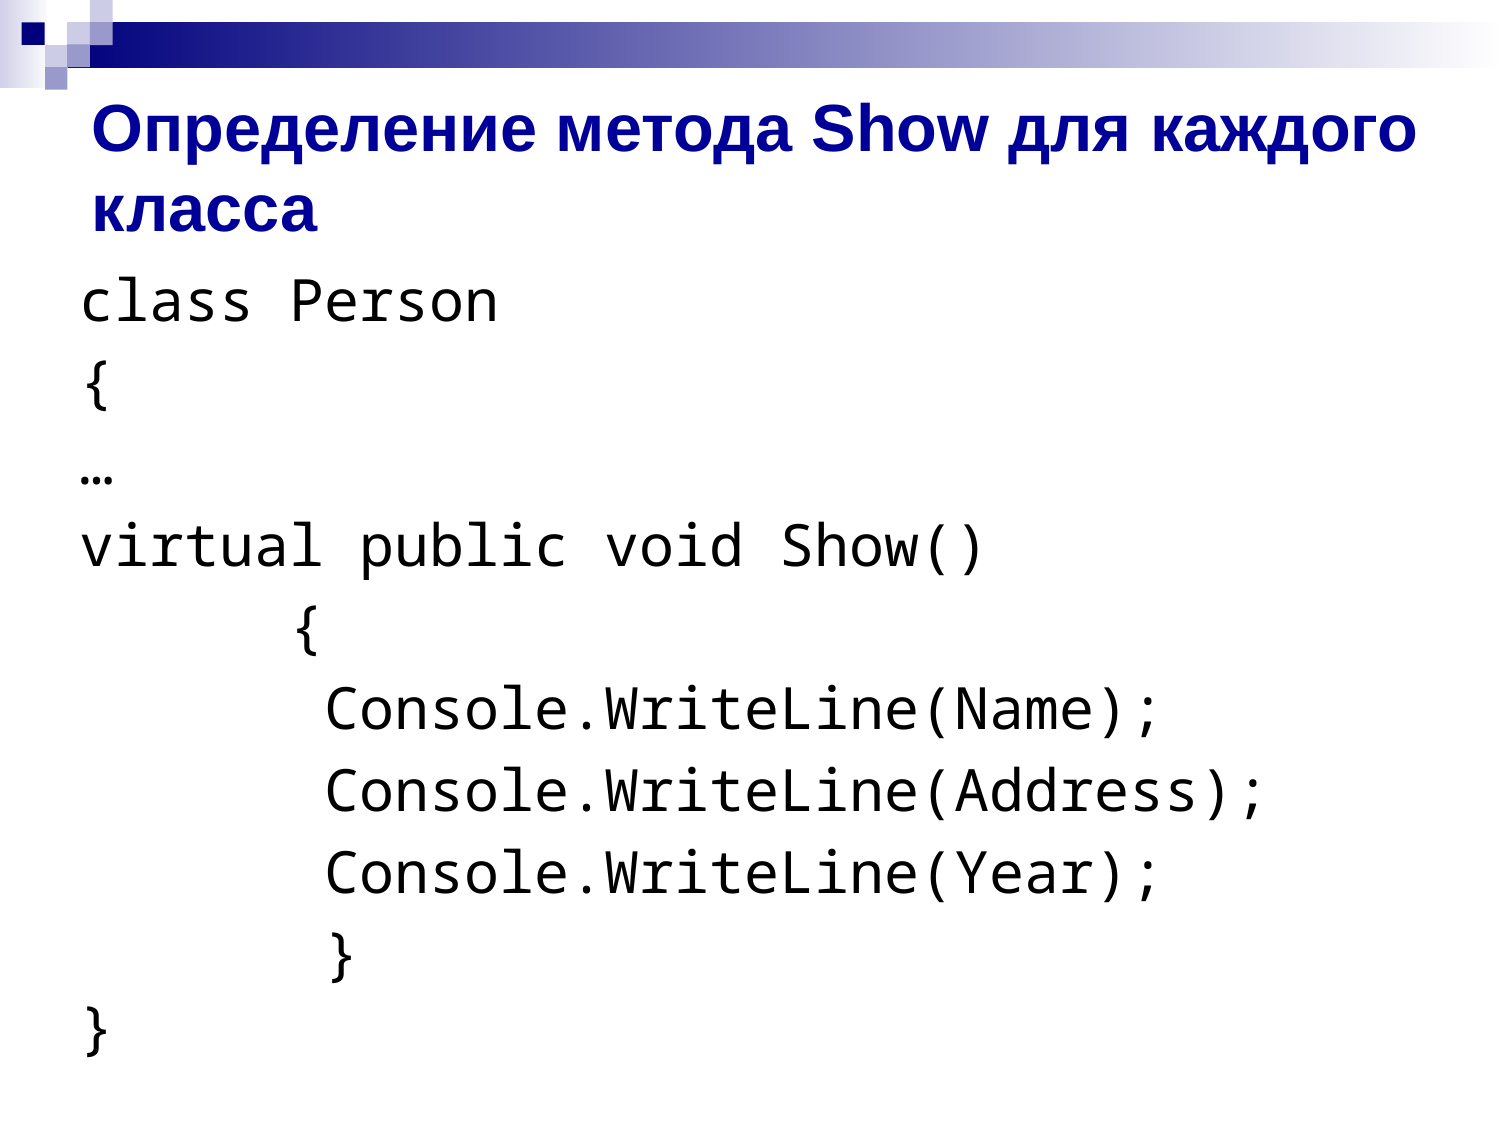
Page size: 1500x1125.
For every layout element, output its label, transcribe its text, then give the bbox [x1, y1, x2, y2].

list сlass Person { … virtual public void Show() { Console.WriteLine(Name); Console.WriteLine(Address); Console.WriteLine(Year); } } [64, 255, 1426, 1125]
title Определение метода Show для каждого класса [76, 74, 1500, 256]
